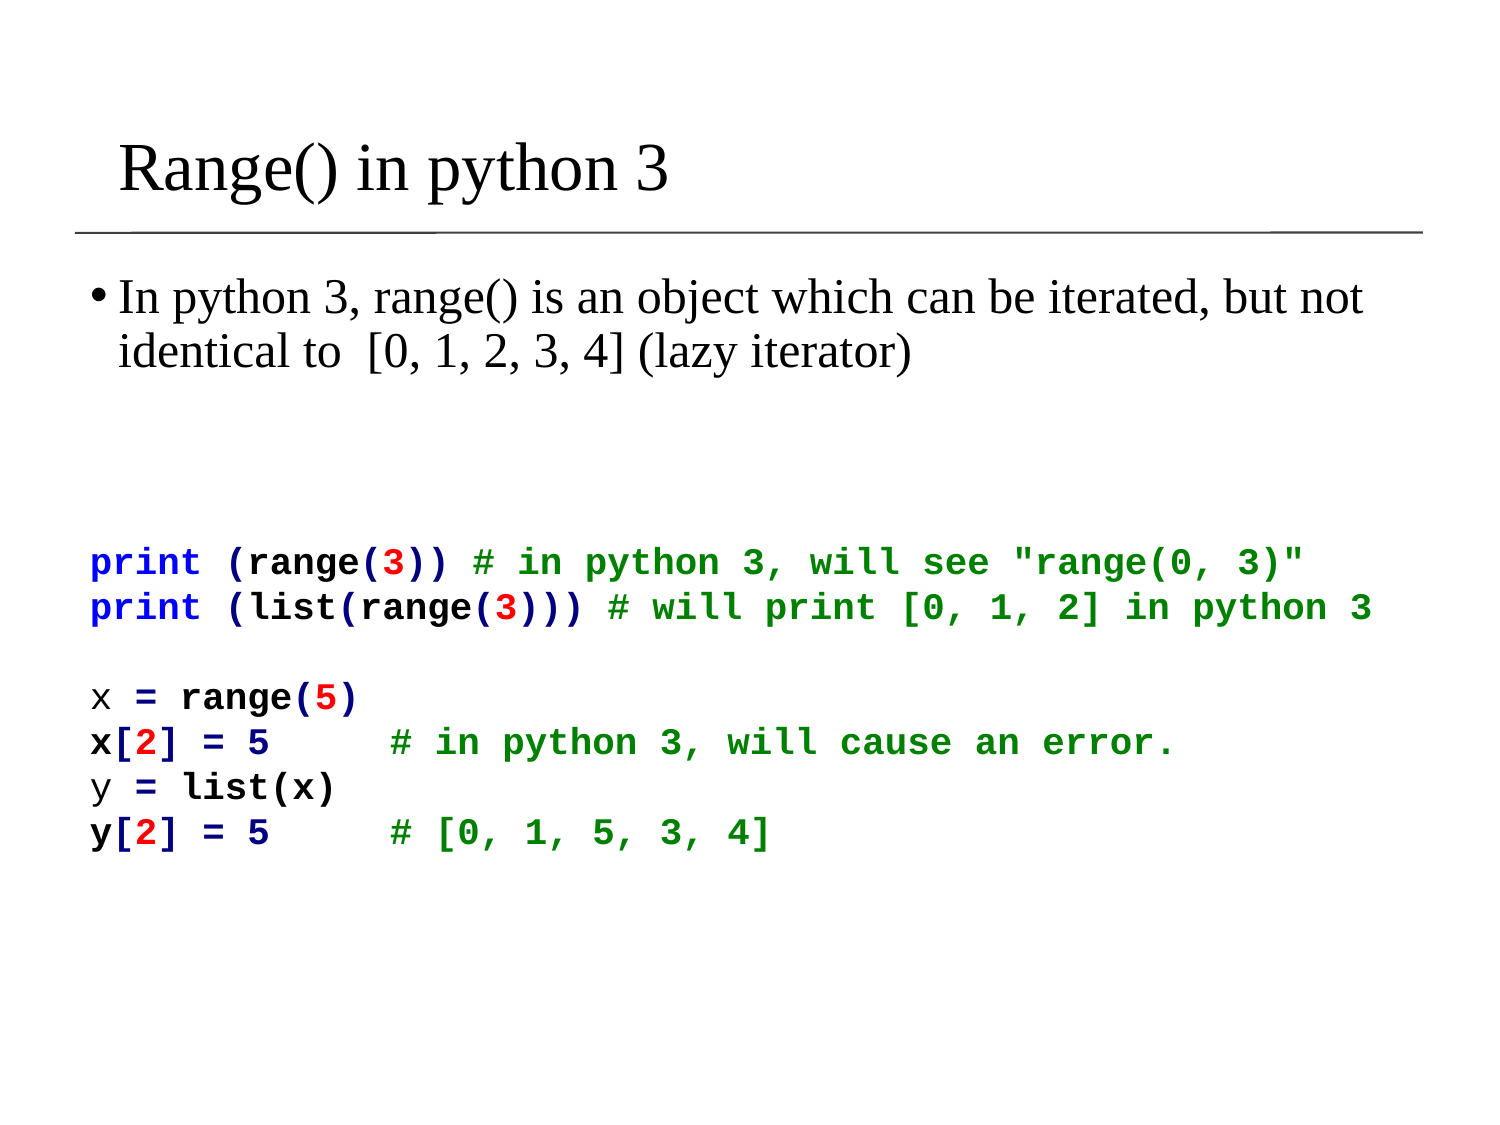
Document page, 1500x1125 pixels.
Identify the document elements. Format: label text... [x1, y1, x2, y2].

title Range() in python 3 [103, 59, 1397, 262]
list In python 3, range() is an object which can be iterated, but not identical to [0, 1, 2, 3, 4] (lazy iterator) [75, 262, 1450, 500]
text_box print (range(3)) # in python 3, will see "range(0, 3)" print (list(range(3))) # will print [0, 1, 2] in python 3 x = range(5) x[2] = 5 # in python 3, will cause an error. y = list(x) y[2] = 5 # [0, 1, 5, 3, 4] [74, 529, 1500, 904]
